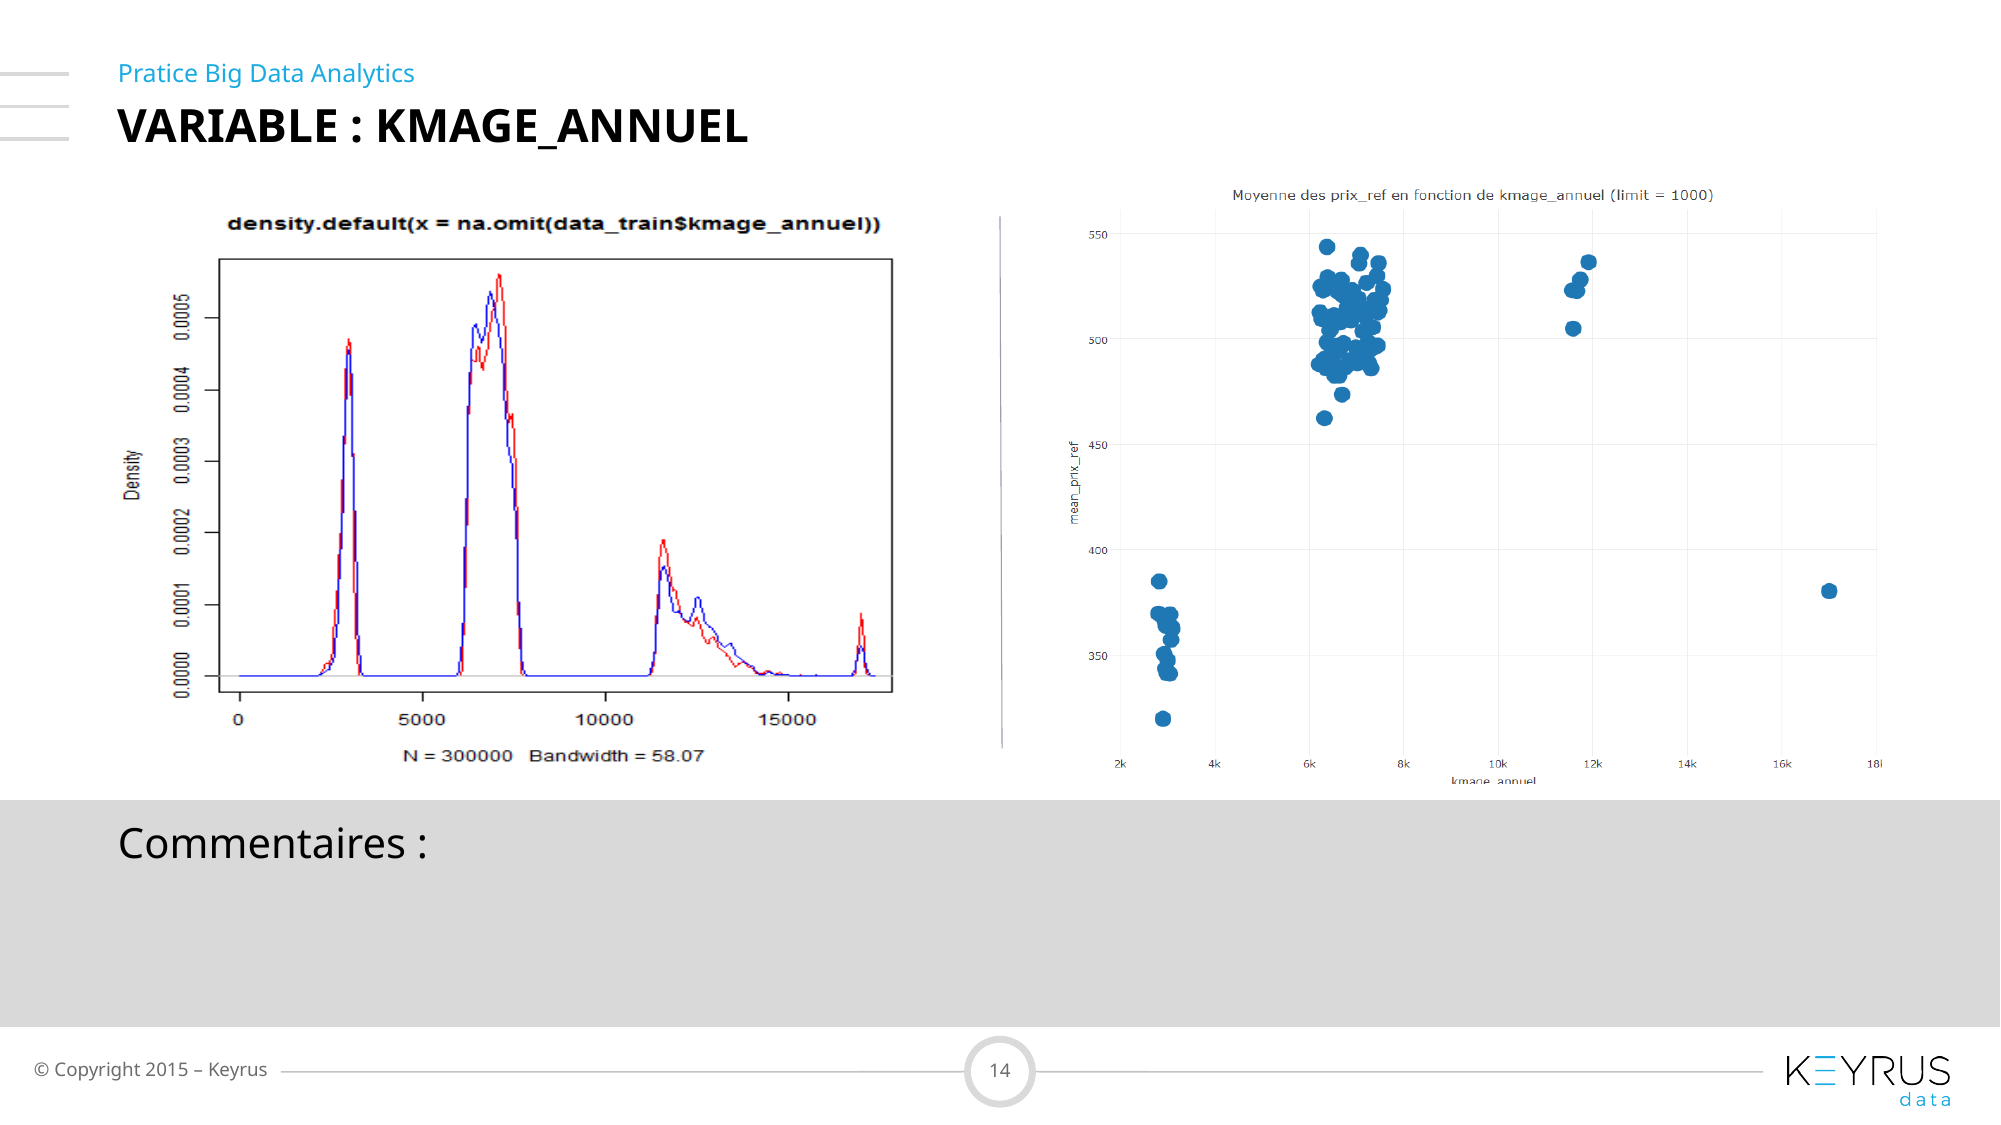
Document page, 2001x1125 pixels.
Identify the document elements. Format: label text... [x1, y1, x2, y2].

title Variable : kmage_annuel [117, 102, 1882, 156]
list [1054, 185, 1883, 784]
picture [1787, 1056, 1950, 1106]
list Commentaires : [117, 816, 1882, 975]
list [117, 185, 945, 784]
